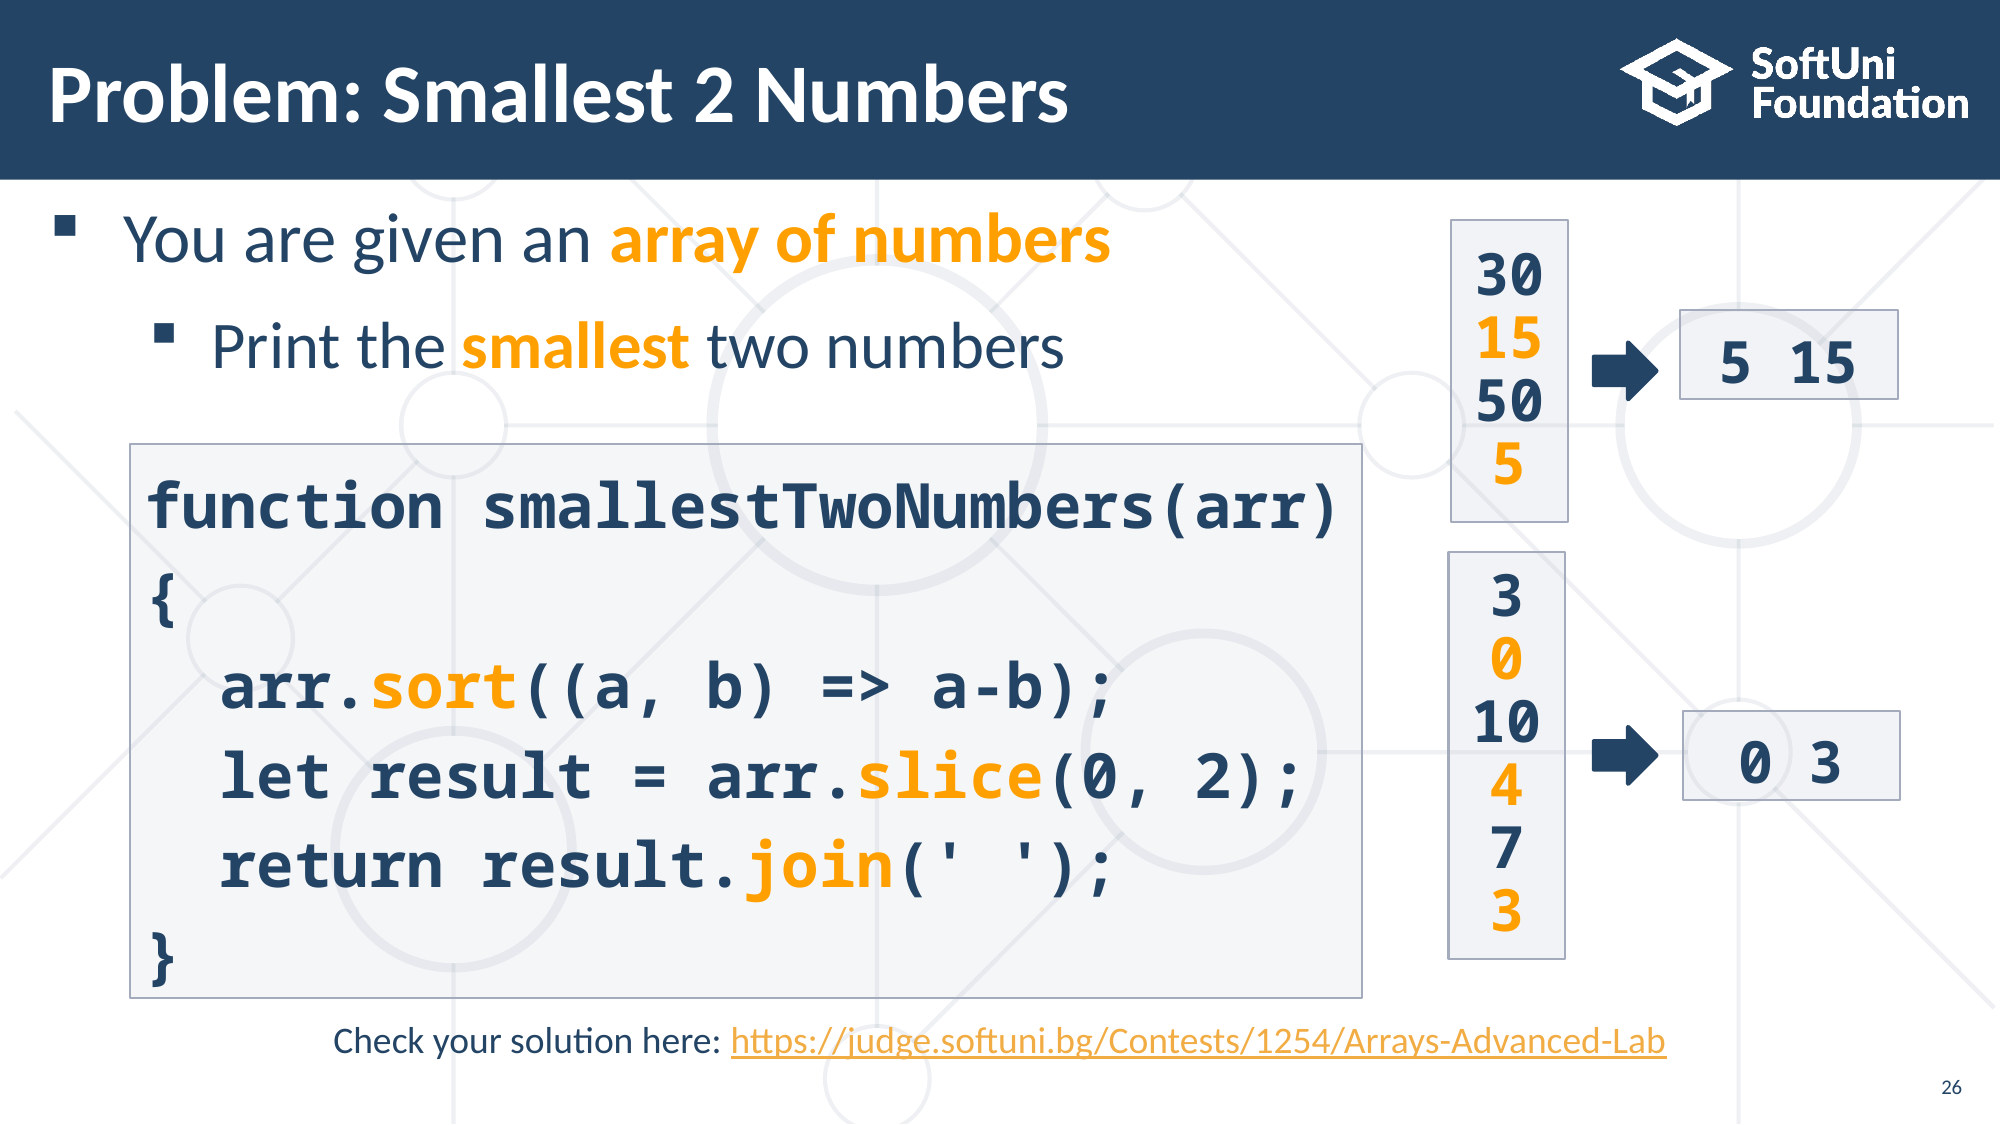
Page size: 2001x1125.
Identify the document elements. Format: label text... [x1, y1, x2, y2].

slide_number 26 [1897, 1070, 1969, 1103]
list You are given an array of numbers Print the smallest two numbers [31, 186, 1426, 1100]
text_box [1591, 725, 1659, 786]
text_box 0 3 [1682, 710, 1901, 801]
text_box 30 15 50 5 [1451, 219, 1568, 523]
title Problem: Smallest 2 Numbers [31, 16, 1591, 162]
text_box function smallestTwoNumbers(arr) { arr.sort((a, b) => a-b); let result = arr.slice(0, 2); return result.join(' '); } [129, 443, 1363, 998]
text_box 3 0 10 4 7 3 [1448, 551, 1565, 959]
text_box [1591, 340, 1659, 402]
picture [1619, 38, 1968, 126]
text_box 5 15 [1680, 309, 1898, 400]
text_box Check your solution here: https://judge.softuni.bg/Contests/1254/Arrays-Advanced-Lab [237, 1008, 1763, 1069]
